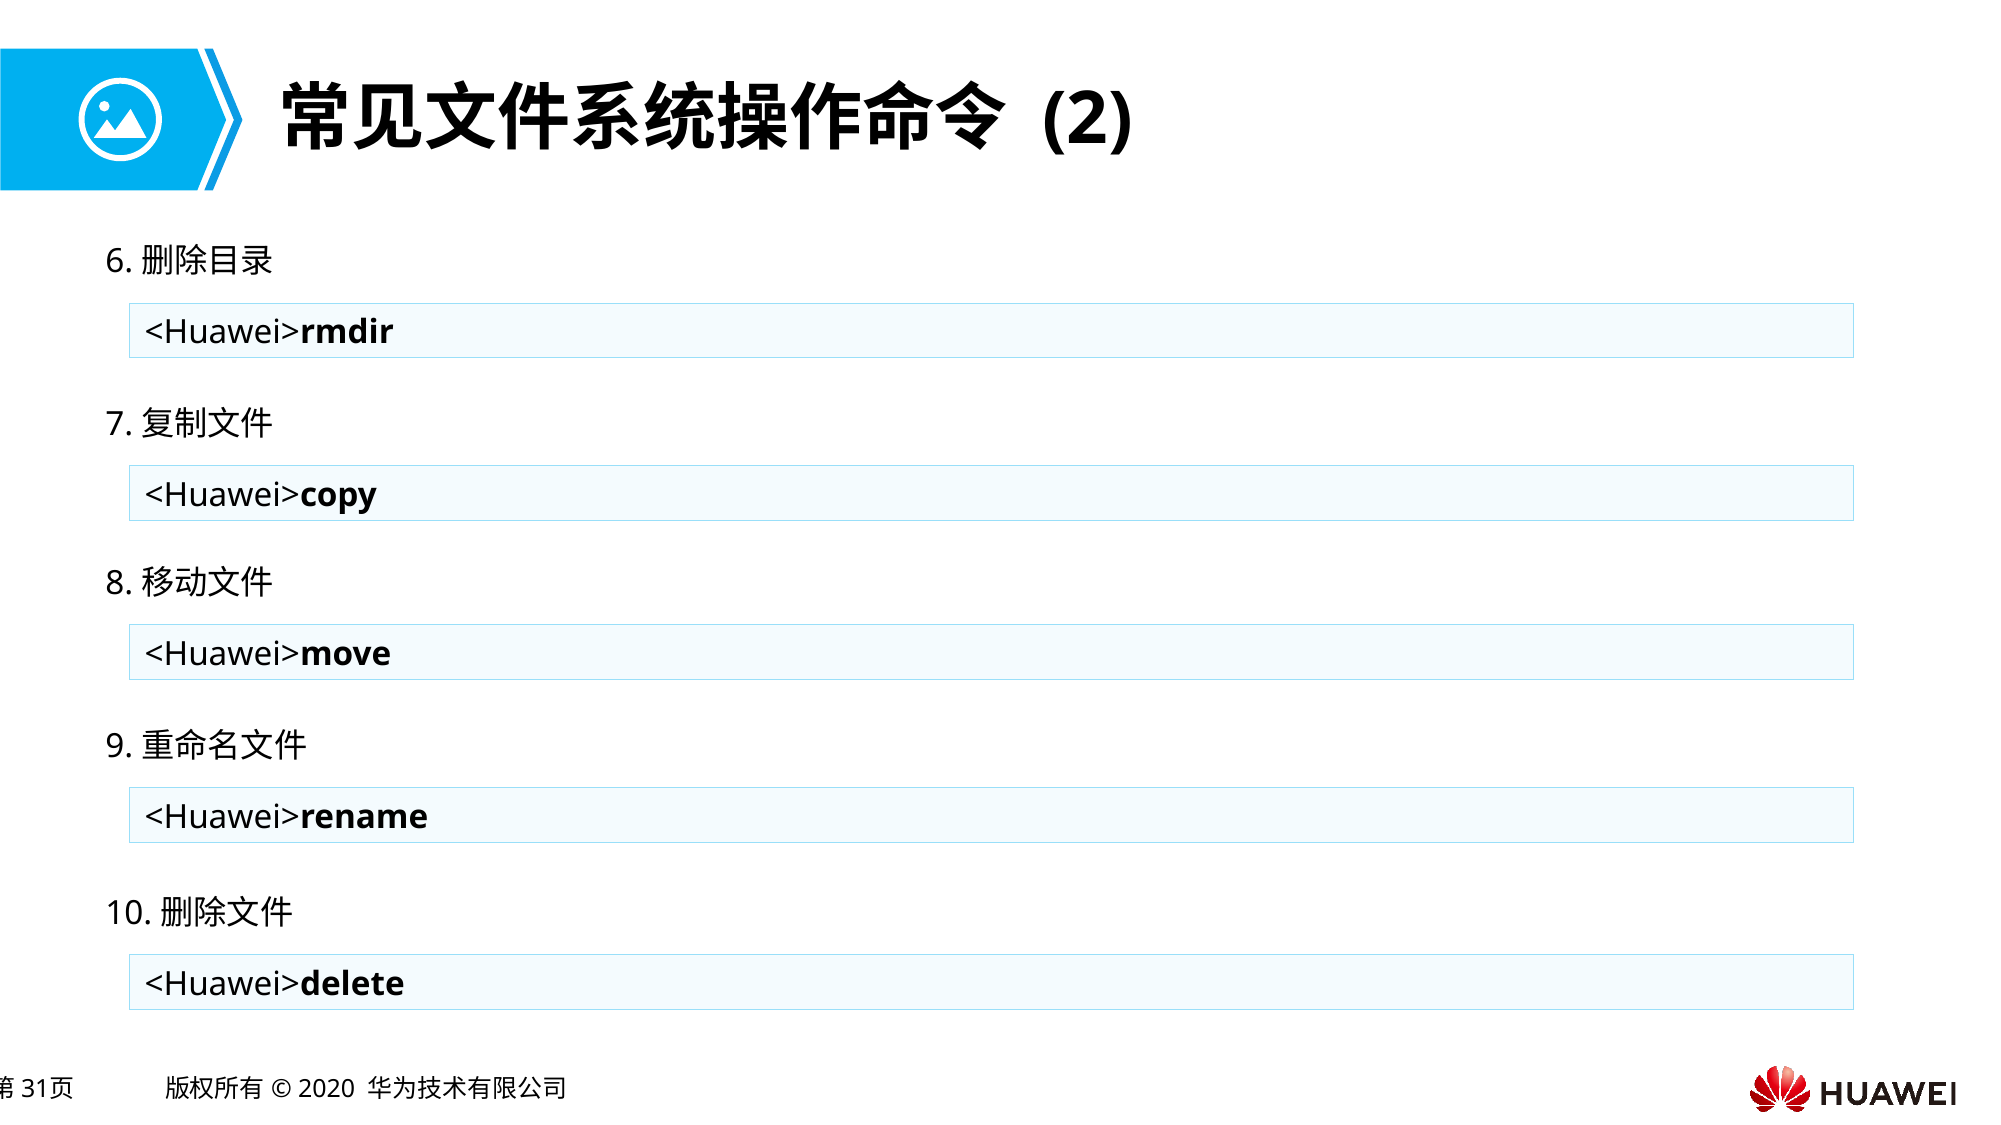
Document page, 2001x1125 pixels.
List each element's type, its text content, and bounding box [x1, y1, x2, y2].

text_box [90, 232, 1893, 359]
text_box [90, 394, 1893, 522]
title 常见文件系统操作命令 (2) [261, 67, 1874, 173]
picture [1750, 1066, 1956, 1112]
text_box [90, 716, 1893, 844]
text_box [90, 554, 1893, 681]
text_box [90, 883, 1893, 1010]
